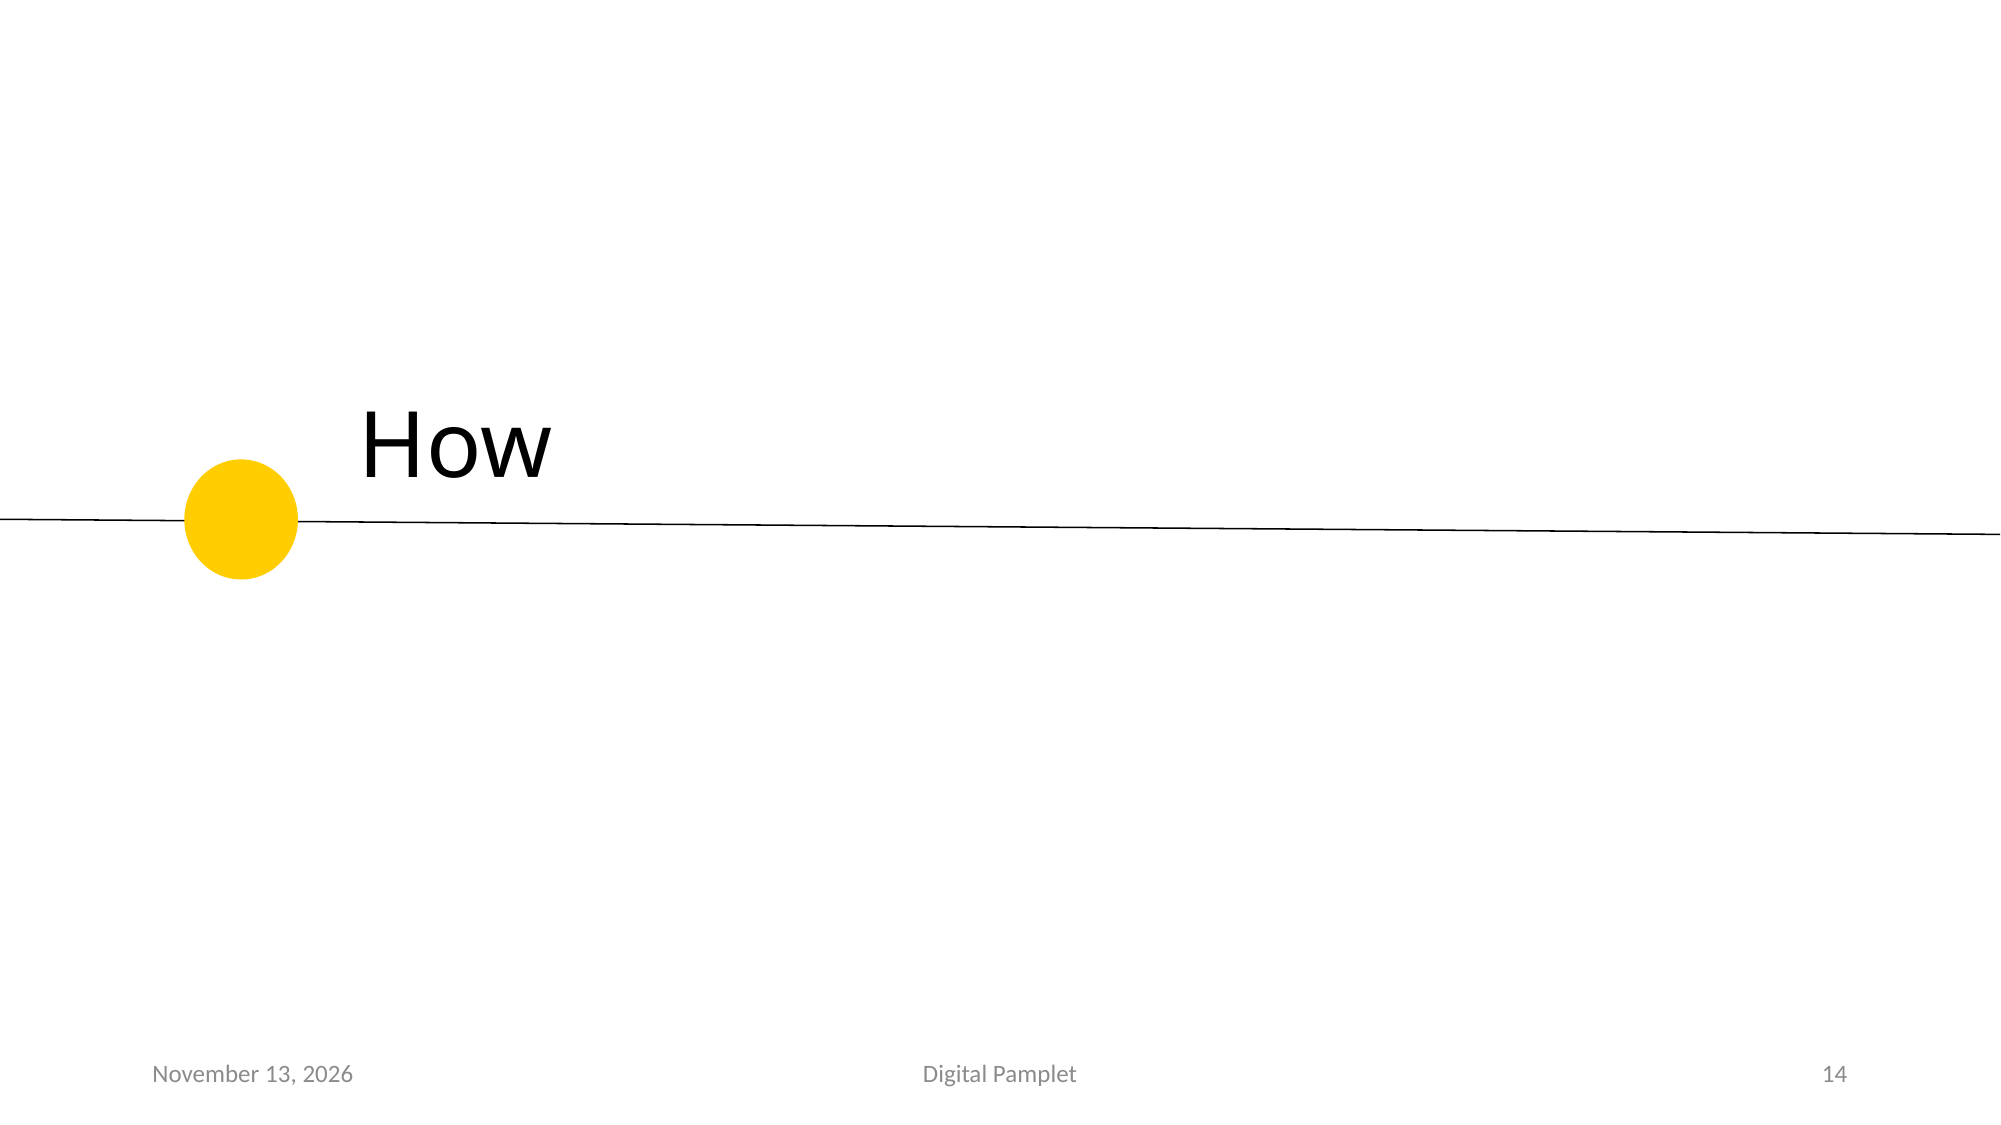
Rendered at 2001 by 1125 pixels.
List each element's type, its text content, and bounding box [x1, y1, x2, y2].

slide_number 14 [1412, 1042, 1863, 1103]
footer Digital Pamplet [662, 1042, 1338, 1103]
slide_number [137, 1042, 588, 1103]
text_box How [344, 391, 1354, 527]
